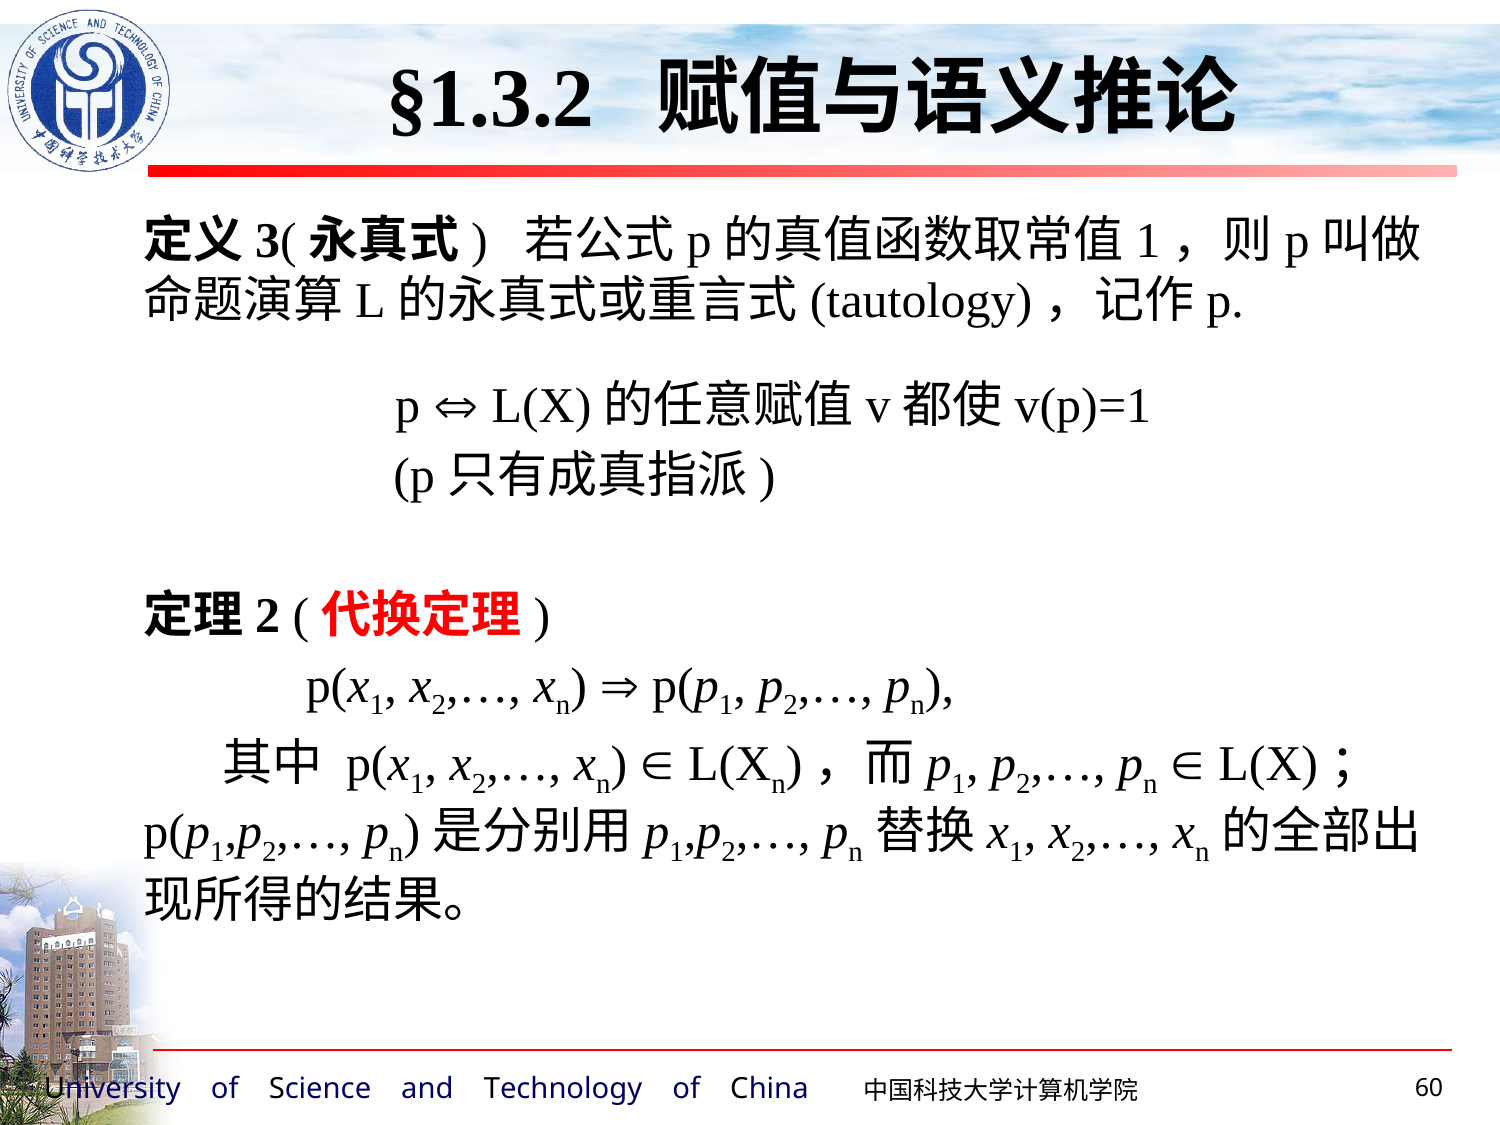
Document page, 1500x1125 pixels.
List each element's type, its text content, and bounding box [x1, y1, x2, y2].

picture [0, 862, 181, 1125]
picture [0, 0, 1500, 184]
text_box §1.3.2 赋值与语义推论 [187, 37, 1438, 149]
